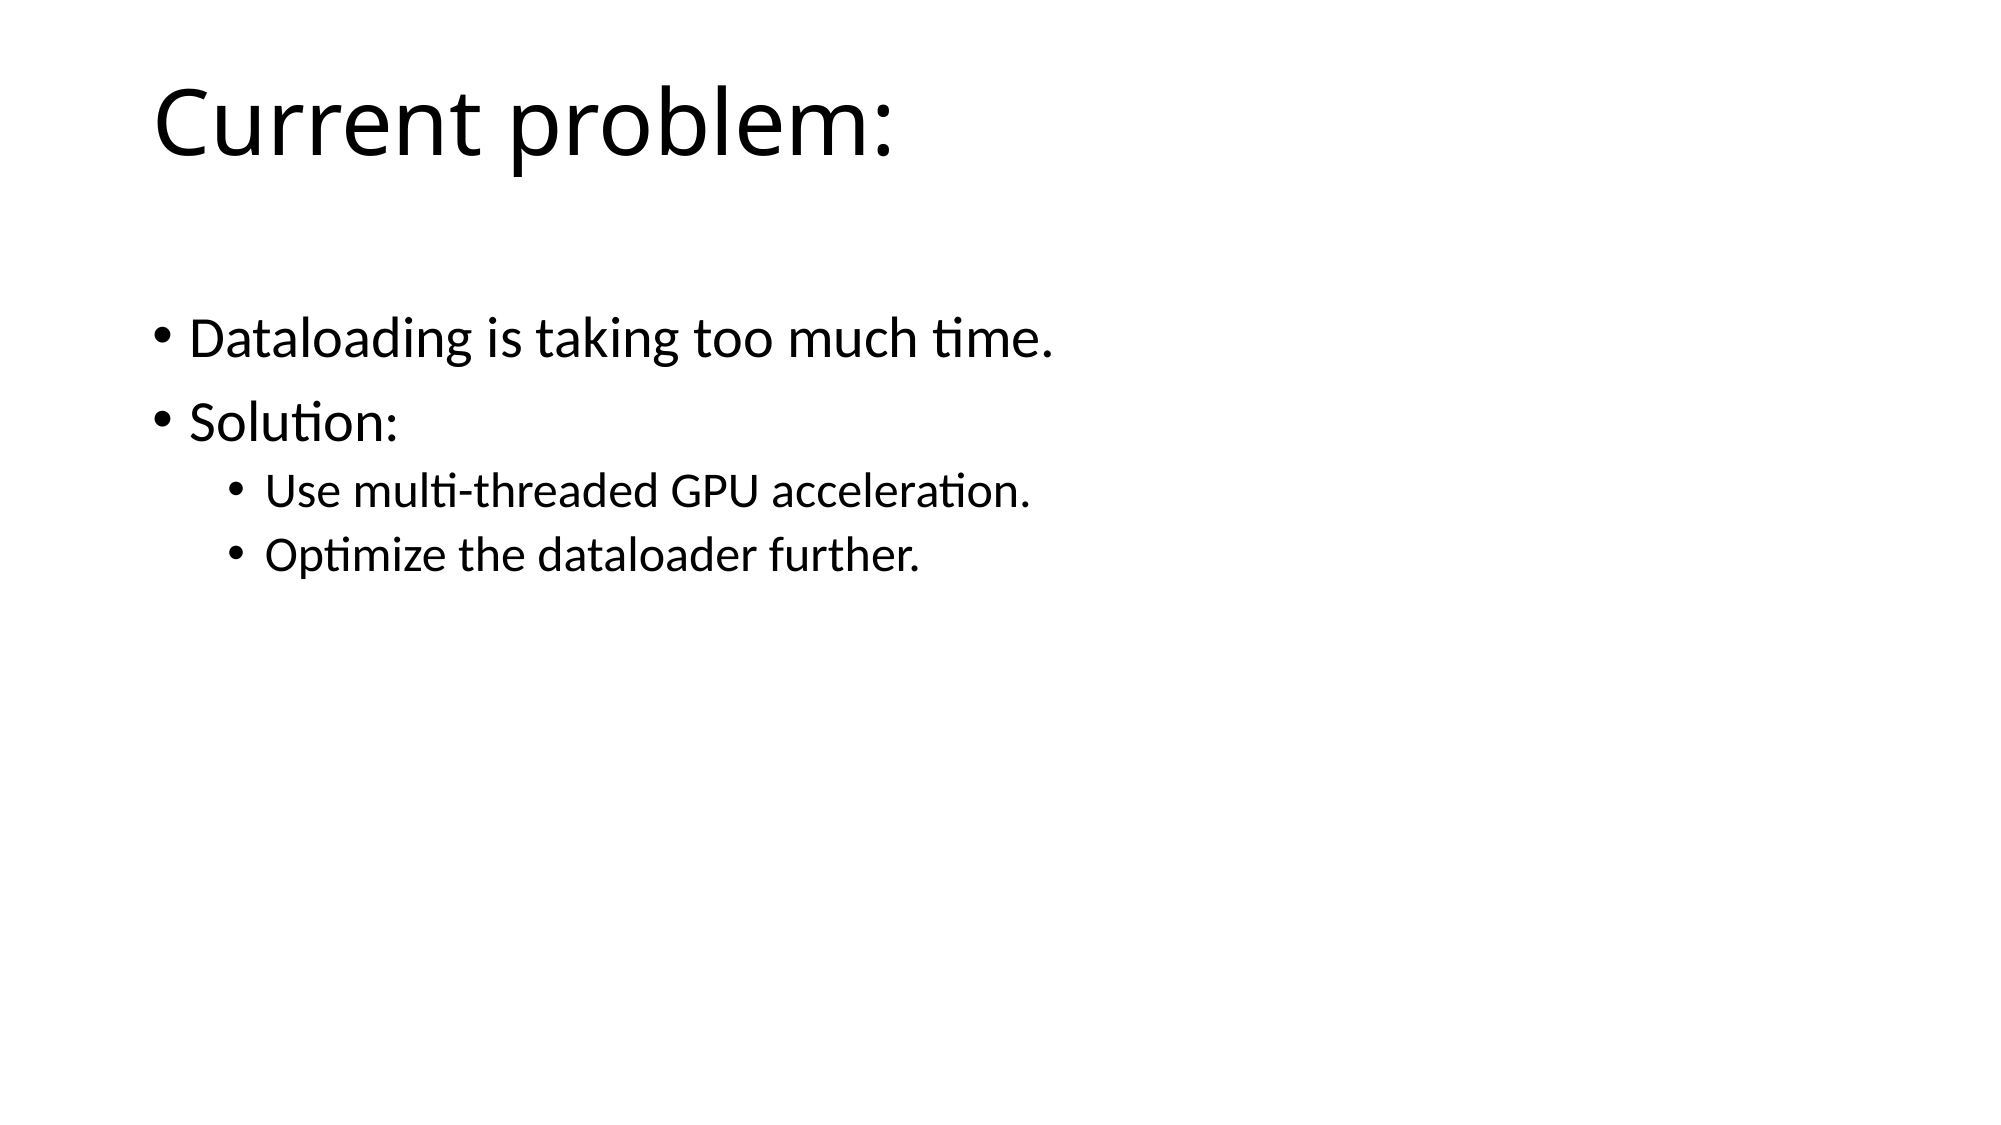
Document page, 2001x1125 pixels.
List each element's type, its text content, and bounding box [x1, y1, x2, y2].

title Current problem: [137, 59, 1863, 192]
list Dataloading is taking too much time. Solution: Use multi-threaded GPU acceleration. Optimize the dataloader further. [137, 299, 1863, 1014]
